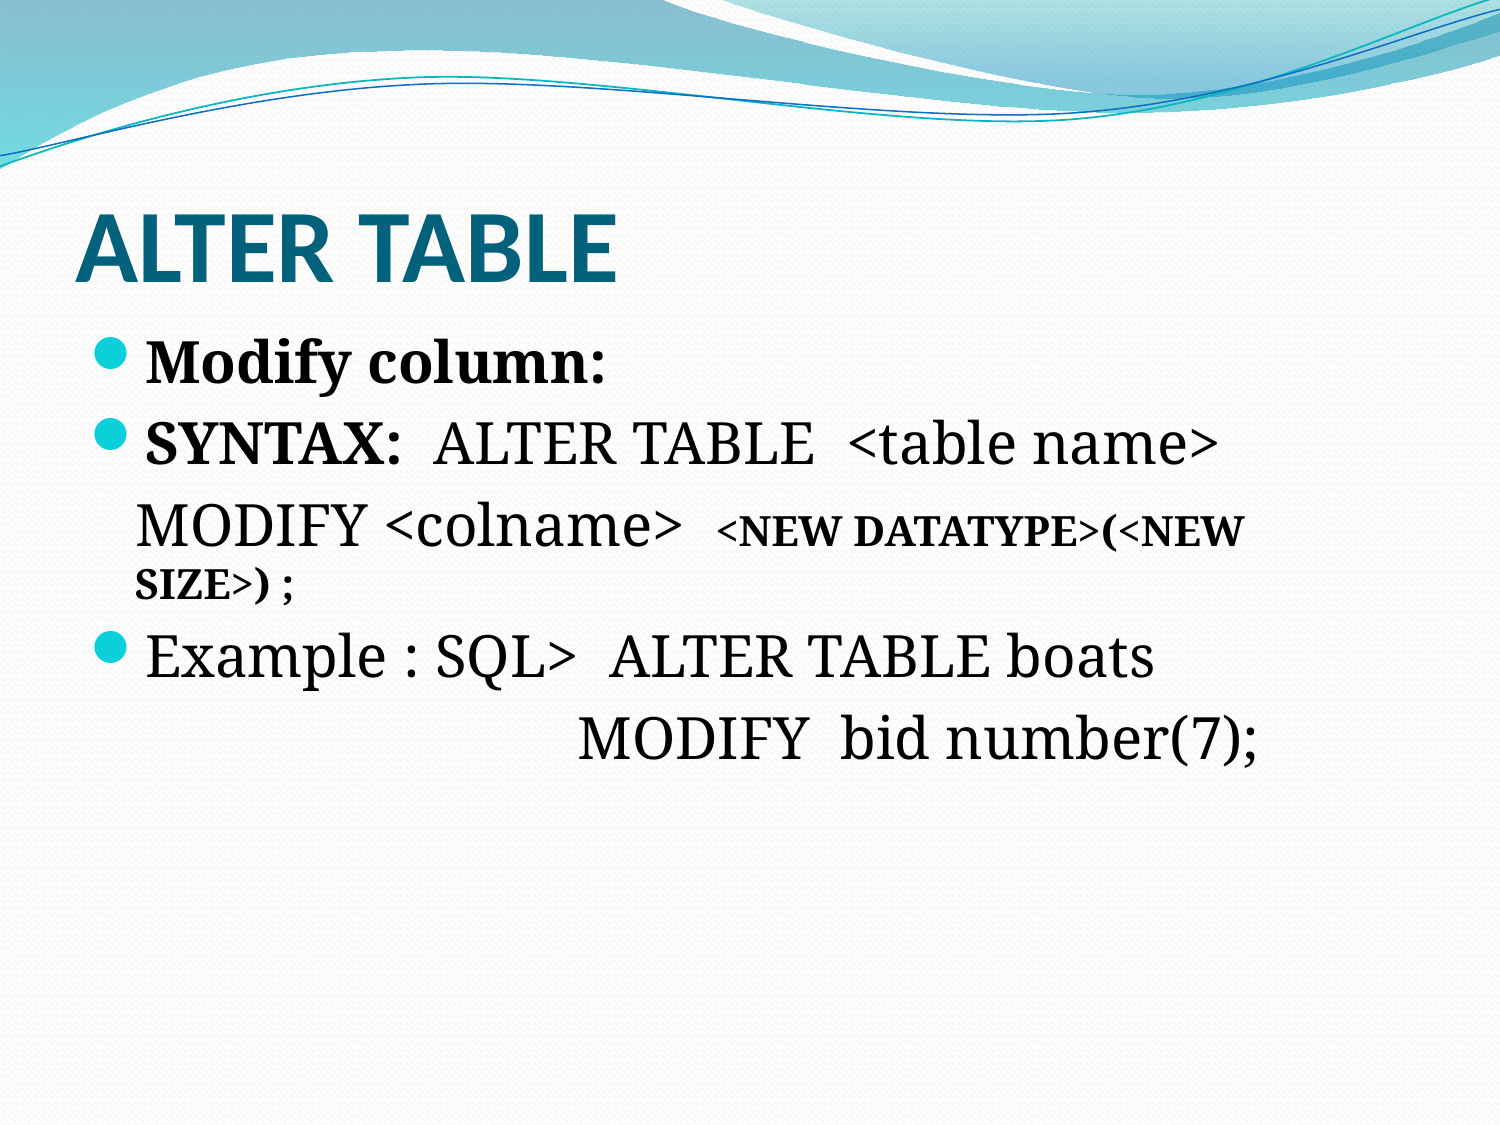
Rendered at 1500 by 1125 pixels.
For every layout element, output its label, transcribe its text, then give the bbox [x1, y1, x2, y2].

list Modify column: SYNTAX: ALTER TABLE <table name> MODIFY <colname> <NEW DATATYPE>(<NEW SIZE>) ; Example : SQL> ALTER TABLE boats MODIFY bid number(7); [75, 317, 1425, 1038]
title ALTER TABLE [75, 115, 1425, 303]
